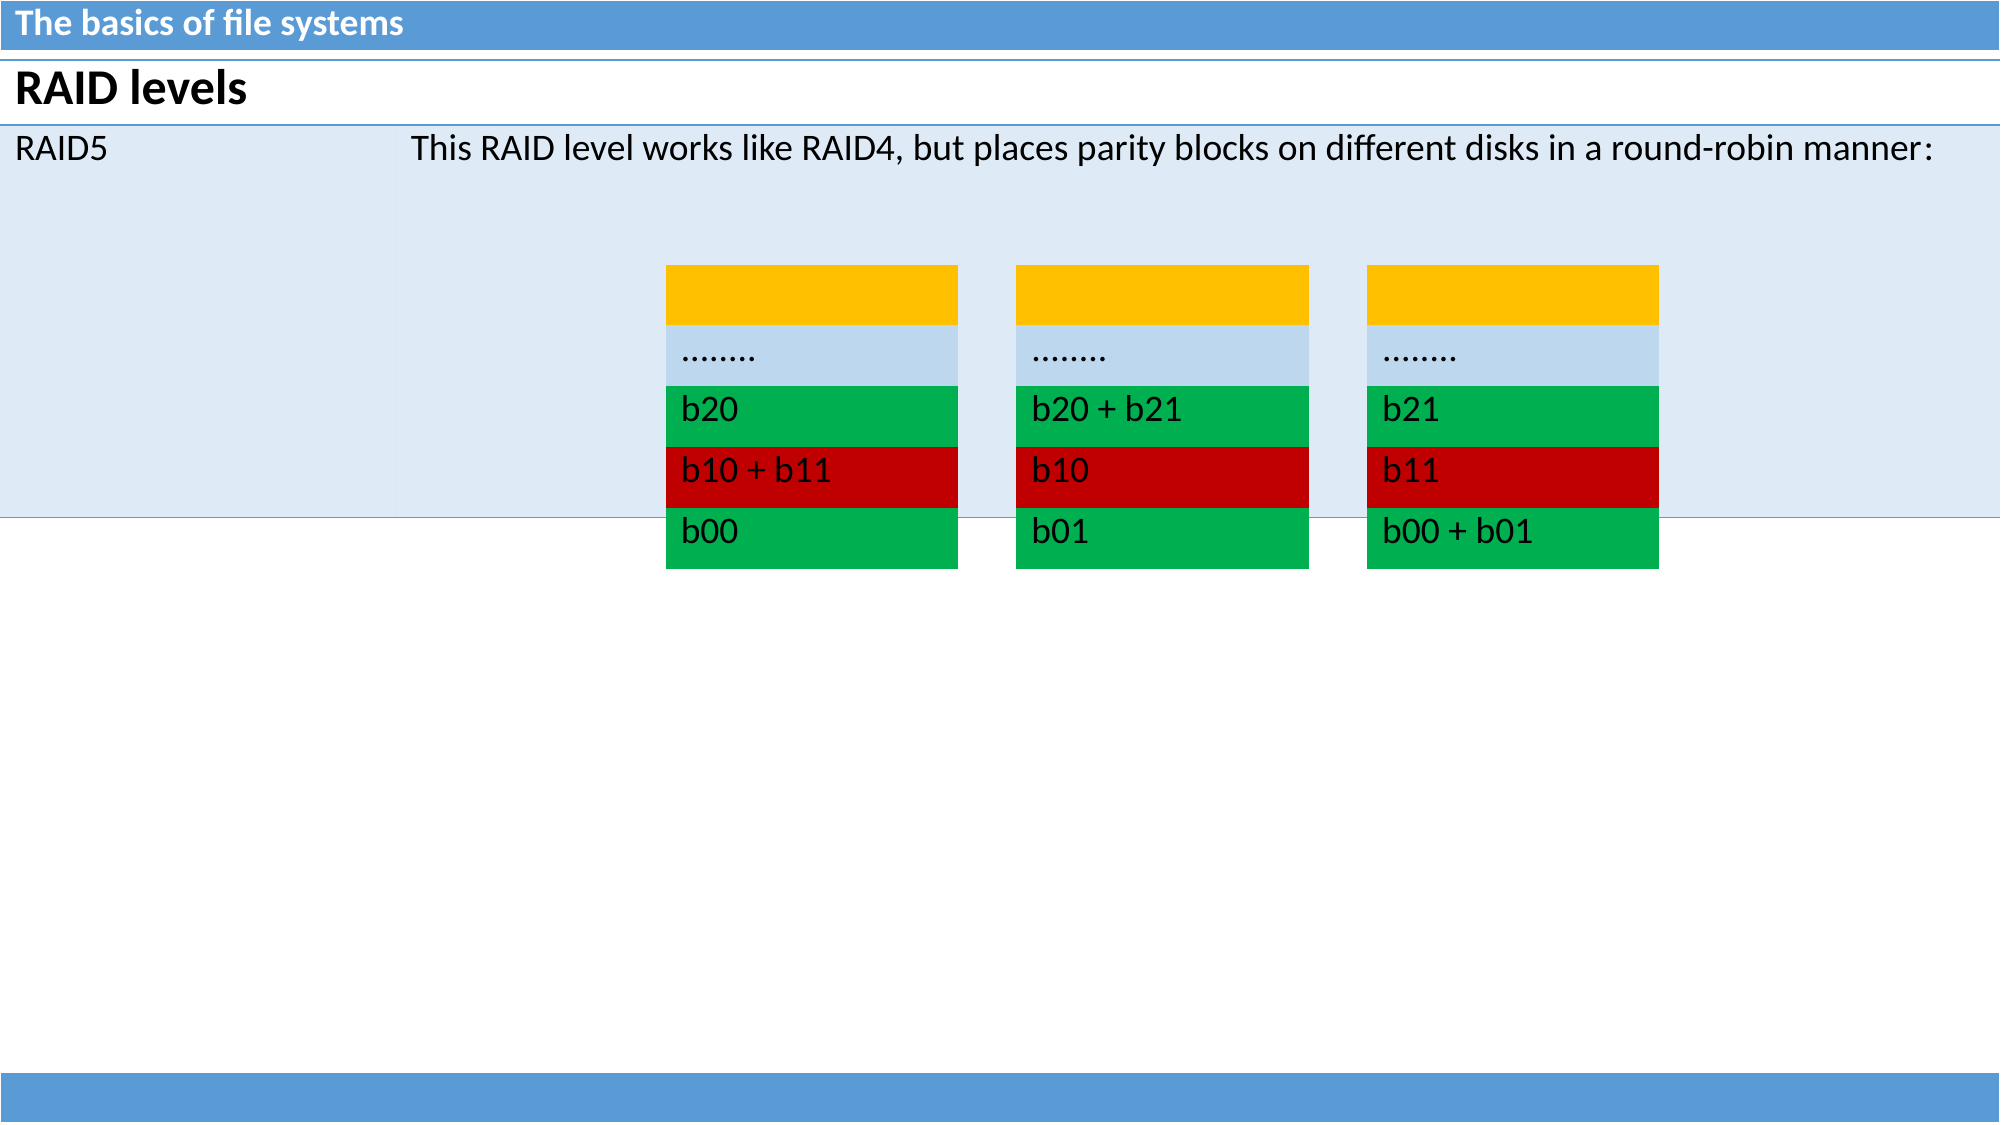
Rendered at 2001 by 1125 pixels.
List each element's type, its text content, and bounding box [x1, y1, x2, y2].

table_cell b20 [666, 386, 958, 447]
table_cell b11 [1367, 447, 1659, 508]
table_cell b00 [666, 508, 958, 569]
table_header [666, 265, 958, 325]
table_header [1367, 265, 1659, 325]
table_cell ........ [1016, 325, 1309, 386]
table_cell b20 + b21 [1016, 386, 1309, 447]
table_cell b01 [1016, 508, 1309, 569]
table_header The basics of file systems [1, 1, 1999, 50]
table_cell ........ [1367, 325, 1659, 386]
table_cell This RAID level works like RAID4, but places parity blocks on different disks in a round-robin manner: [396, 126, 2000, 517]
table_cell b10 [1016, 447, 1309, 508]
table_cell ........ [666, 325, 958, 386]
table_header [1016, 265, 1309, 325]
table_cell b10 + b11 [666, 447, 958, 508]
table_cell b21 [1367, 386, 1659, 447]
table_cell b00 + b01 [1367, 508, 1659, 569]
table_cell RAID5 [0, 126, 396, 517]
table_header [1, 1073, 1999, 1122]
table_header RAID levels [0, 61, 2000, 124]
